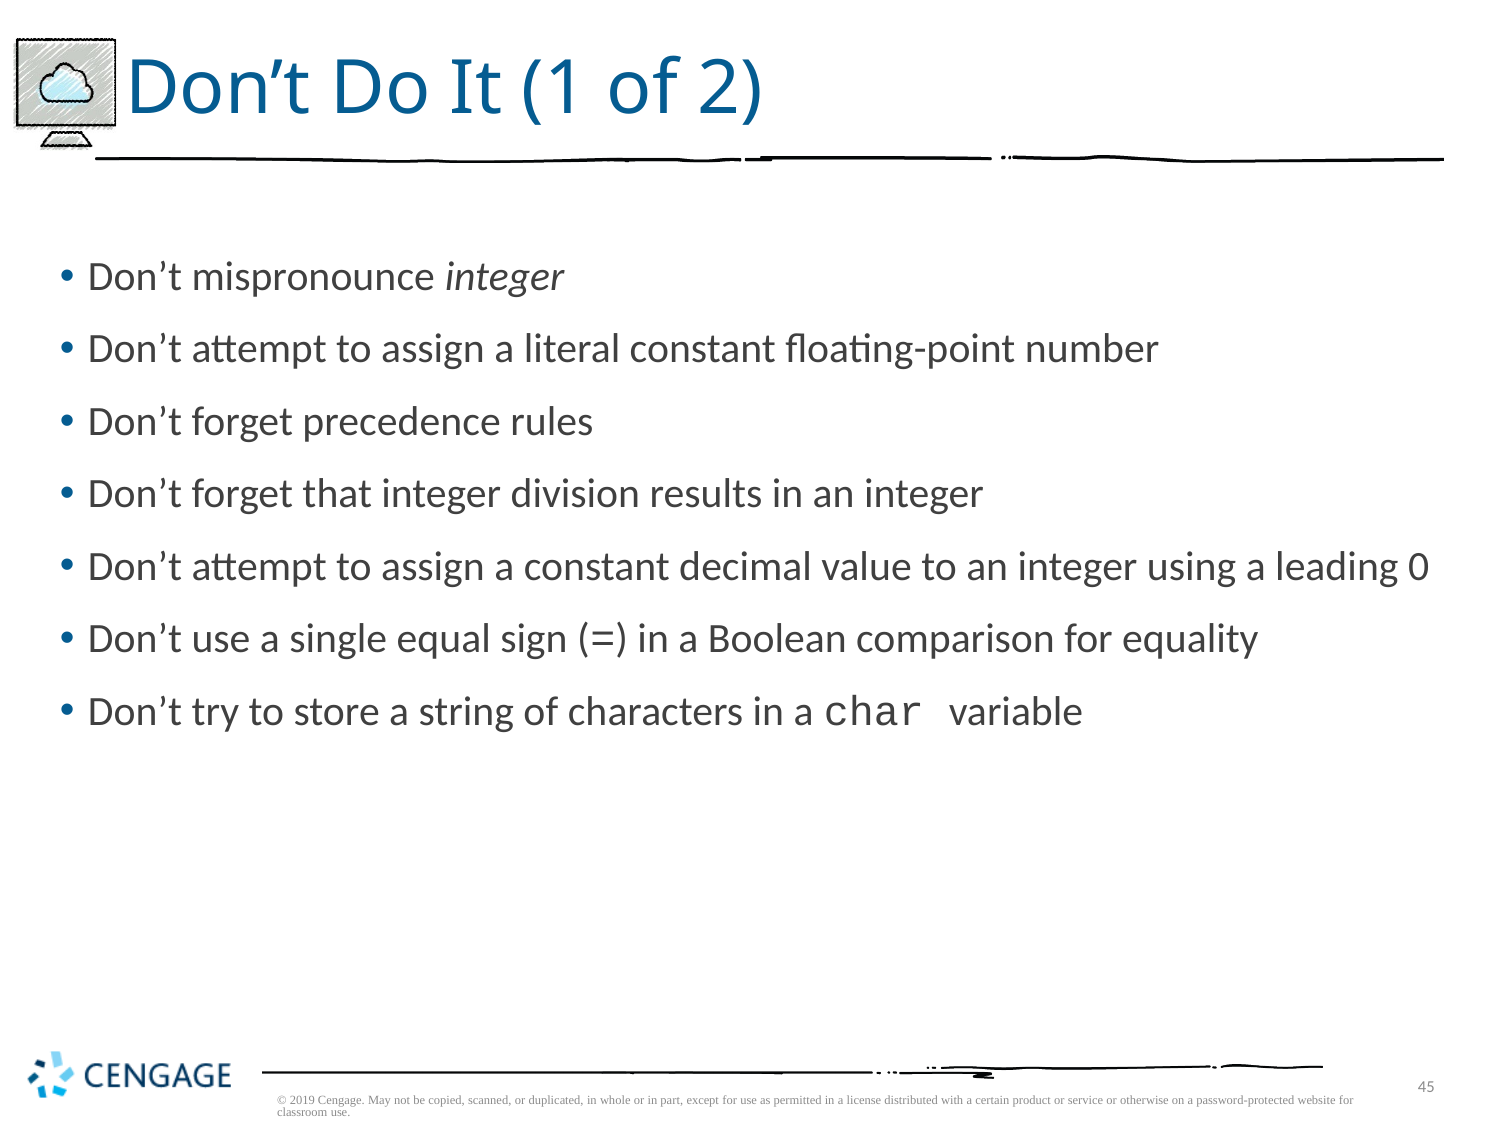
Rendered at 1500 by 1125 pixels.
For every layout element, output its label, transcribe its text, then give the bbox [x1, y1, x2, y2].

picture [7, 1037, 244, 1111]
footer © 2019 Cengage. May not be copied, scanned, or duplicated, in whole or in part, except for use as permitted in a license distributed with a certain product or service or otherwise on a password-protected website for classroom use. [262, 1079, 1375, 1120]
picture [262, 1064, 1323, 1079]
title Don’t Do It (1 of 2) [125, 52, 1442, 130]
picture [95, 155, 1444, 163]
picture [13, 36, 117, 151]
list Don’t mispronounce integer Don’t attempt to assign a literal constant floating-point number Don’t forget precedence rules Don’t forget that integer division results in an integer Don’t attempt to assign a constant decimal value to an integer using a leading 0 Don’t use a single equal sign (=) in a Boolean comparison for equality Don’t try to store a string of characters in a char variable [59, 252, 1441, 740]
